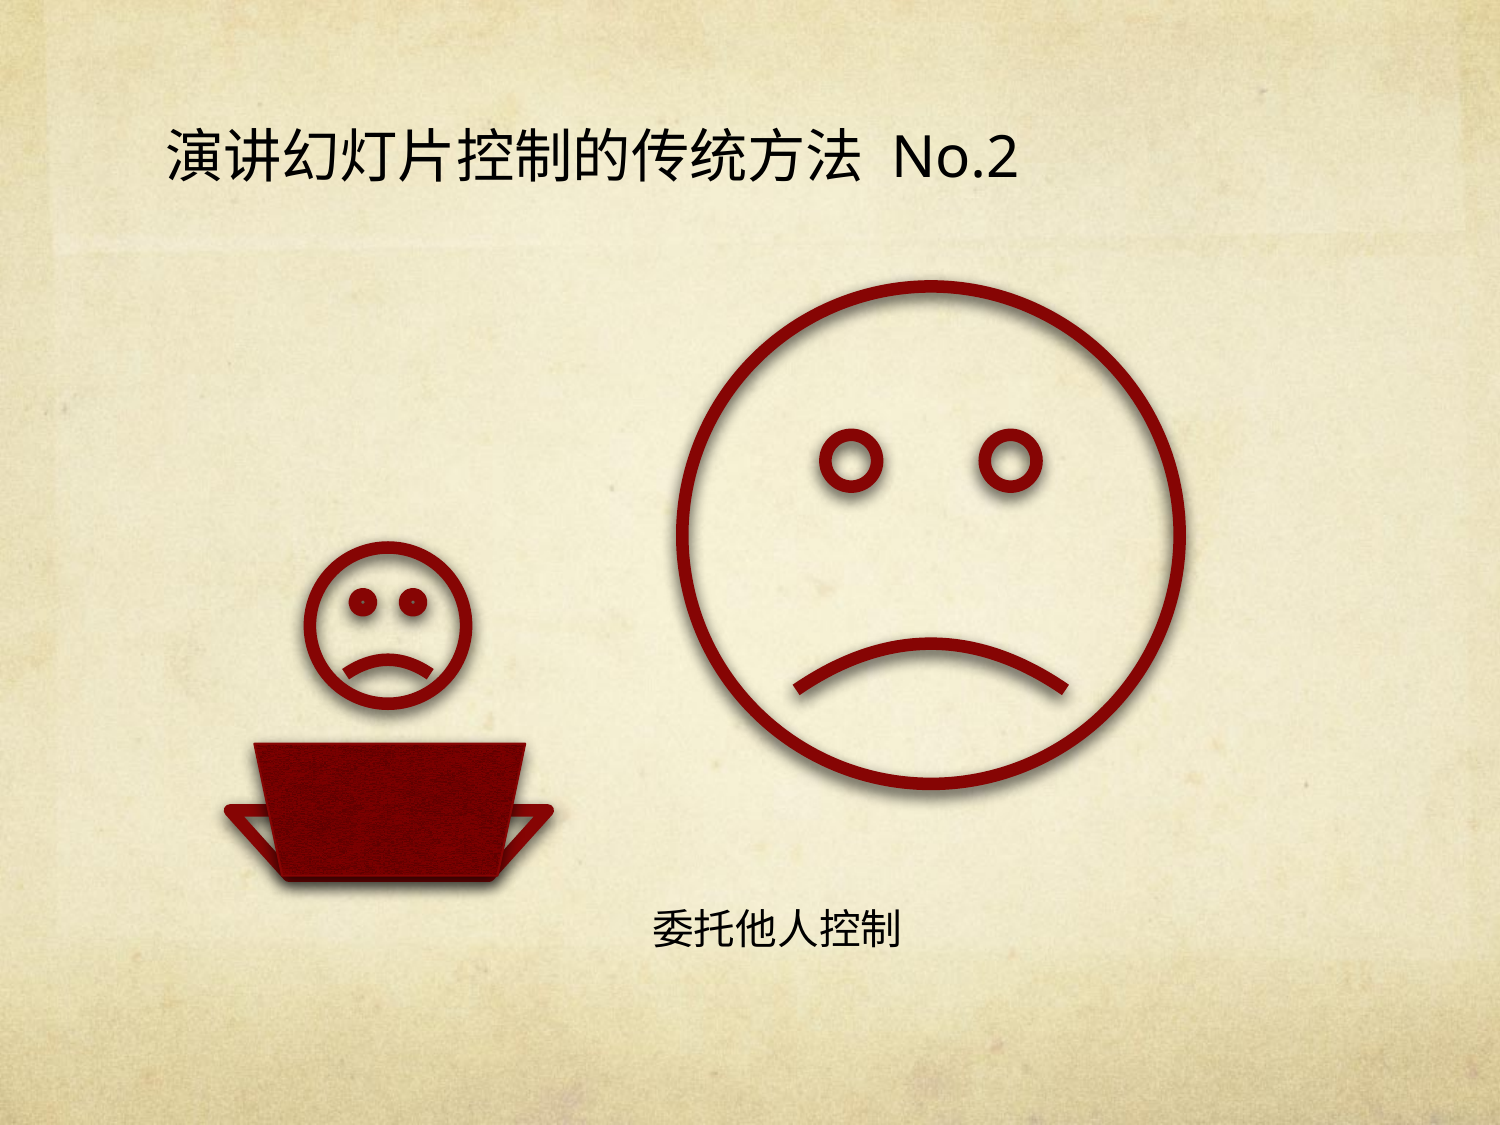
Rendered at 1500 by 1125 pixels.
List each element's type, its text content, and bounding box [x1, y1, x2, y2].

title 演讲幻灯片控制的传统方法 No.2 [150, 82, 1350, 225]
text_box 委托他人控制 [588, 895, 967, 960]
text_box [229, 546, 549, 877]
picture [0, 0, 1500, 1125]
text_box [681, 285, 1181, 785]
